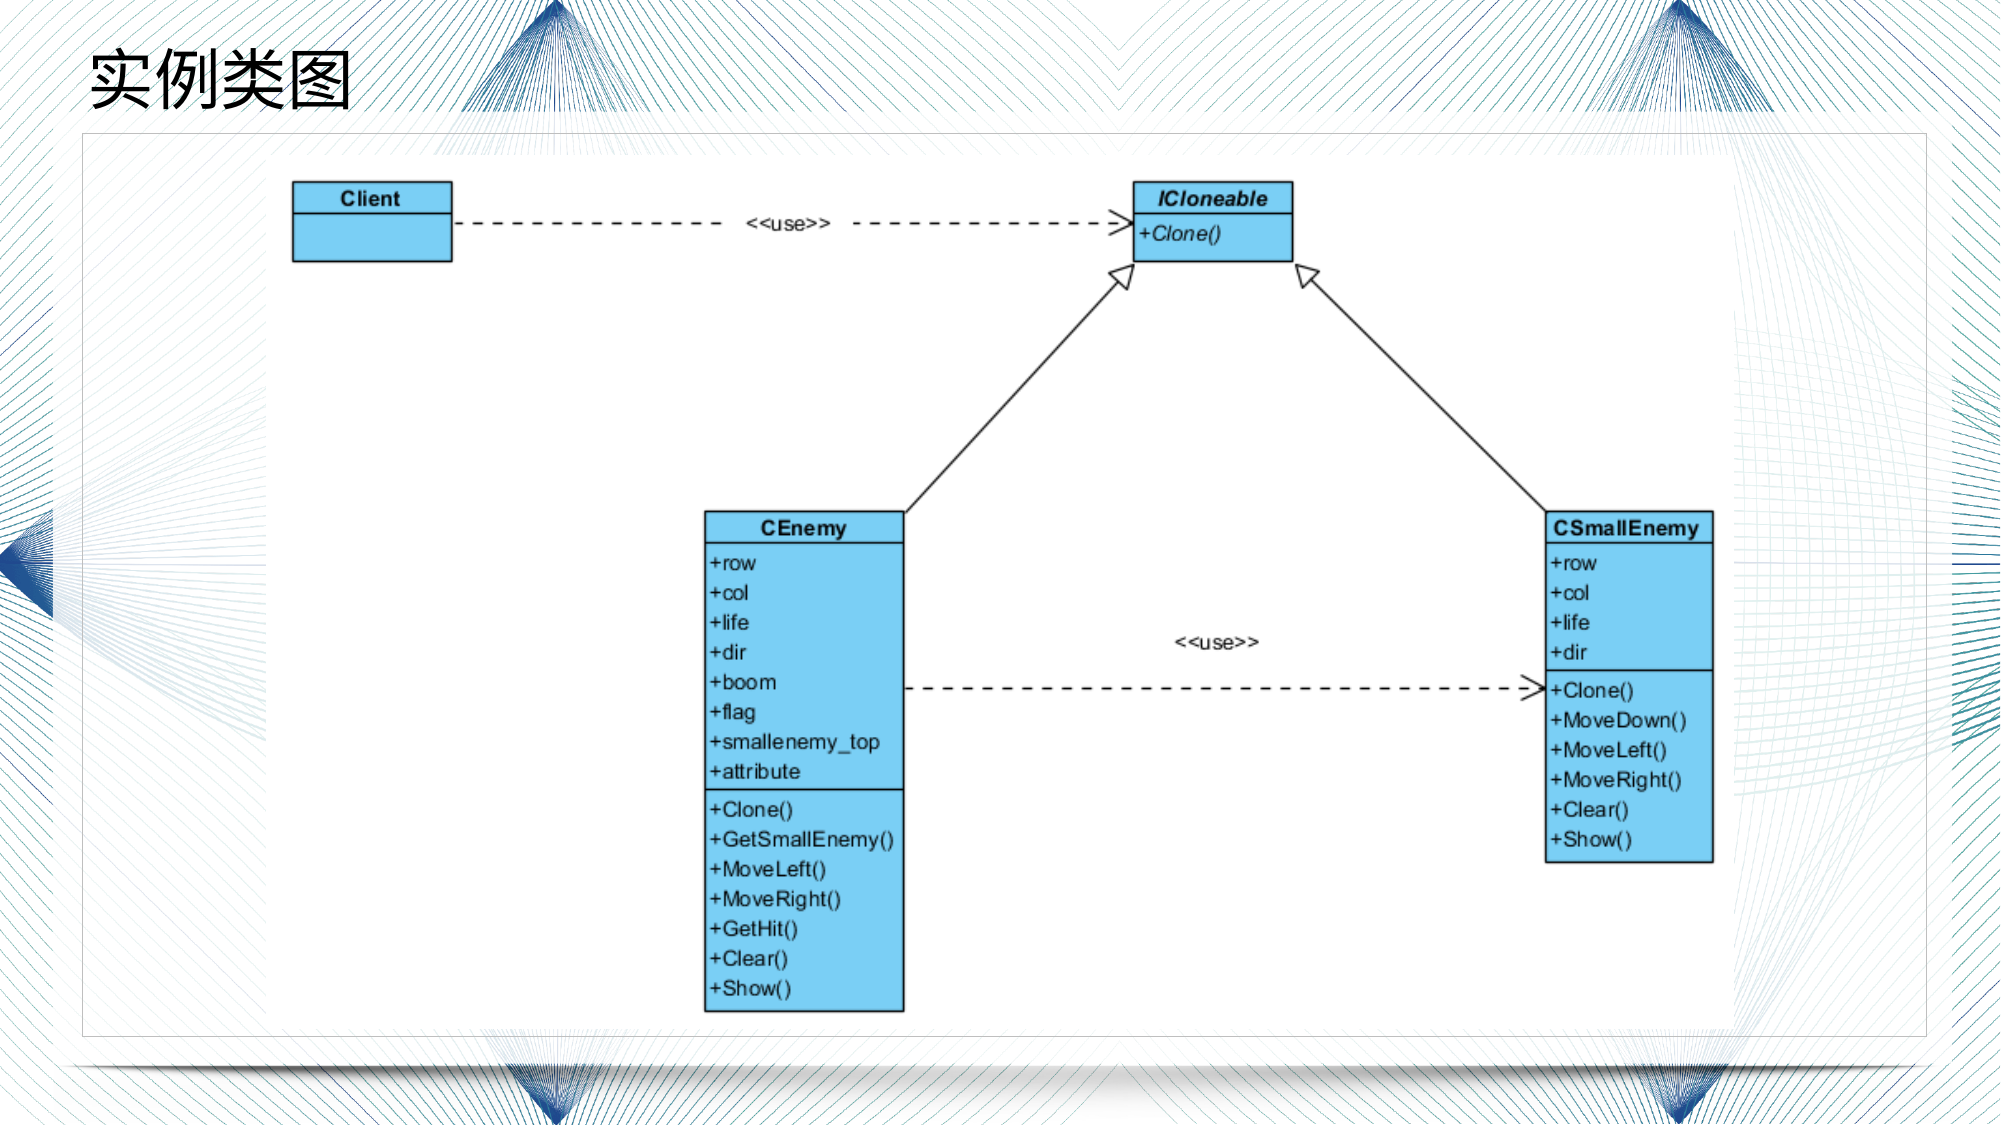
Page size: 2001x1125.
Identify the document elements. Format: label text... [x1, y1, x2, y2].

picture [54, 1066, 1952, 1125]
picture [0, 0, 2001, 1125]
text_box 实例类图 [72, 30, 440, 125]
